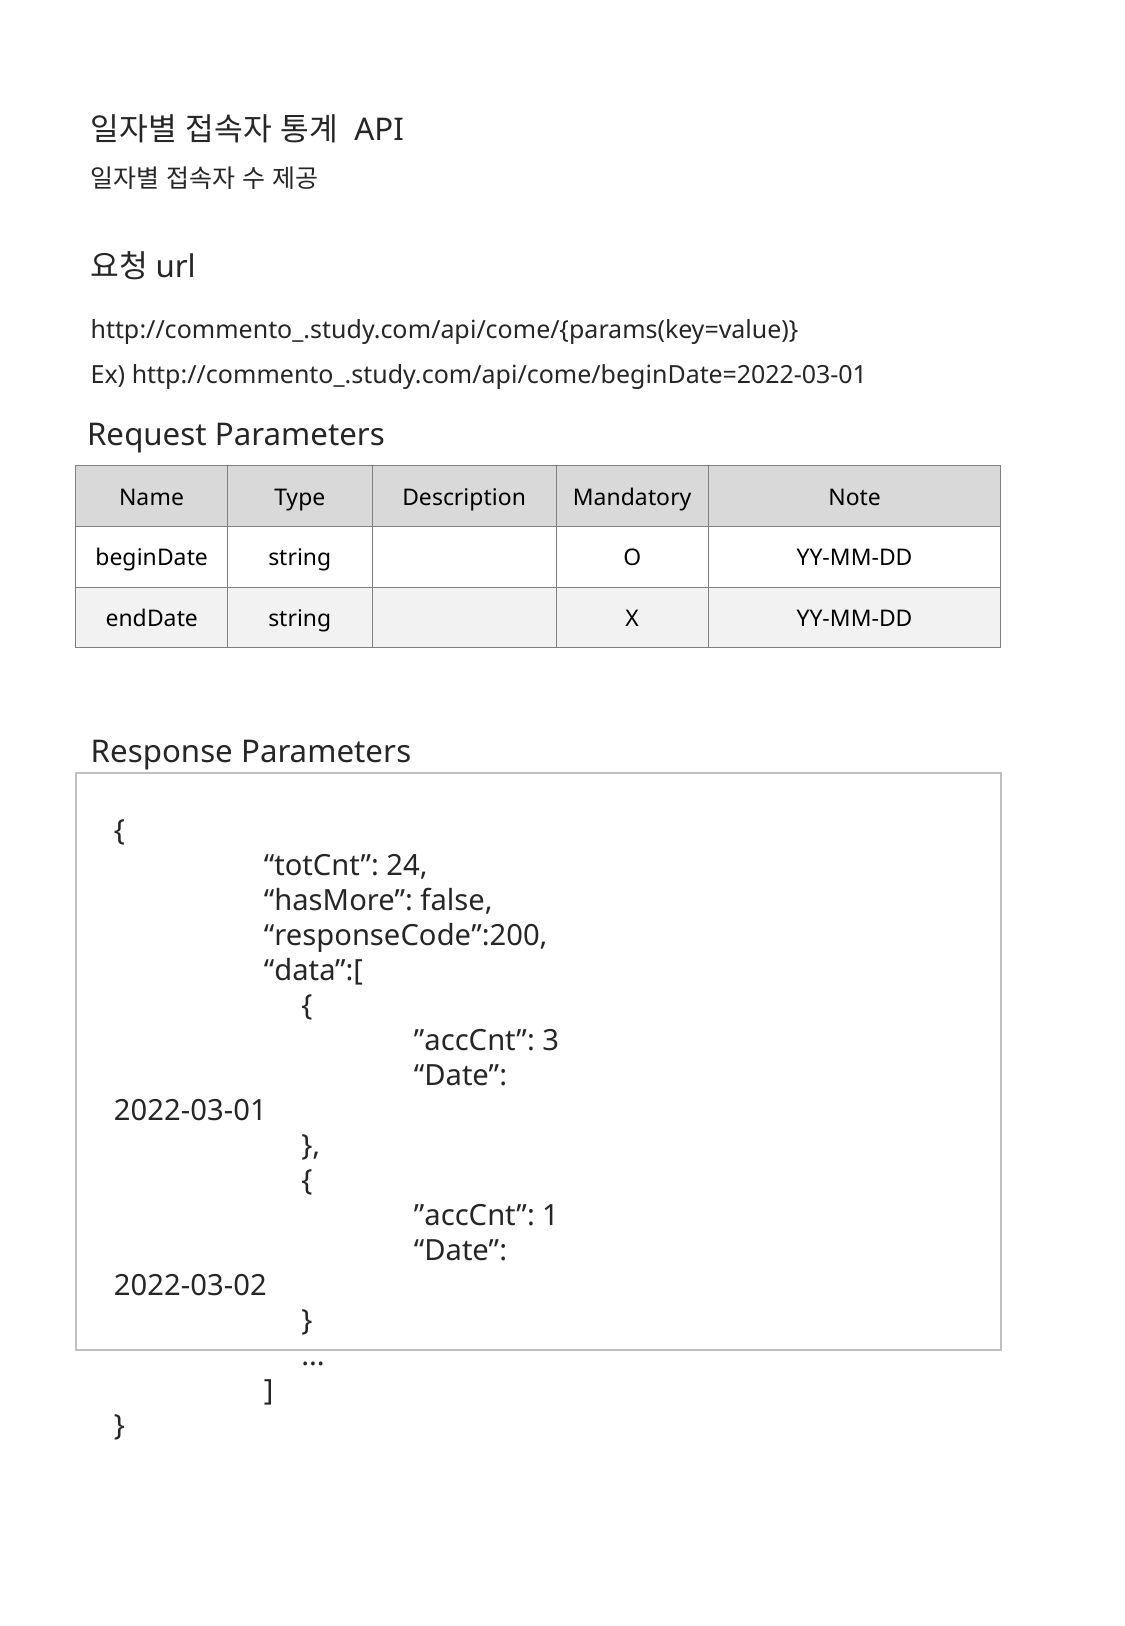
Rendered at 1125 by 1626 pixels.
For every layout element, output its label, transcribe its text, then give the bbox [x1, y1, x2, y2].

text_box [75, 772, 1002, 1351]
table_header Type [228, 466, 372, 526]
table_cell [373, 588, 556, 647]
text_box Response Parameters [75, 723, 566, 776]
table_cell YY-MM-DD [709, 588, 1000, 647]
table_header Description [373, 466, 556, 526]
text_box 일자별 접속자 수 제공 [75, 155, 855, 200]
text_box Request Parameters [72, 407, 563, 460]
table_cell beginDate [76, 527, 227, 587]
table_cell endDate [76, 588, 227, 647]
table_cell string [228, 527, 372, 587]
text_box http://commento_.study.com/api/come/{params(key=value)} Ex) http://commento_.study.com/api/come/beginDate=2022-03-01 [75, 291, 973, 397]
table_header Mandatory [557, 466, 708, 526]
table_header Name [76, 466, 227, 526]
text_box { “totCnt”: 24, “hasMore”: false, “responseCode”:200, “data”:[ { ”accCnt”: 3 “Date”: 2022-03-01 }, { ”accCnt”: 1 “Date”: 2022-03-02 } ... ] } [99, 804, 590, 1449]
text_box 요청url [75, 238, 566, 291]
text_box 일자별 접속자 통계 API [75, 101, 566, 154]
table_cell O [557, 527, 708, 587]
table_cell string [228, 588, 372, 647]
table_header Note [709, 466, 1000, 526]
table_cell X [557, 588, 708, 647]
table_cell [373, 527, 556, 587]
table_cell YY-MM-DD [709, 527, 1000, 587]
